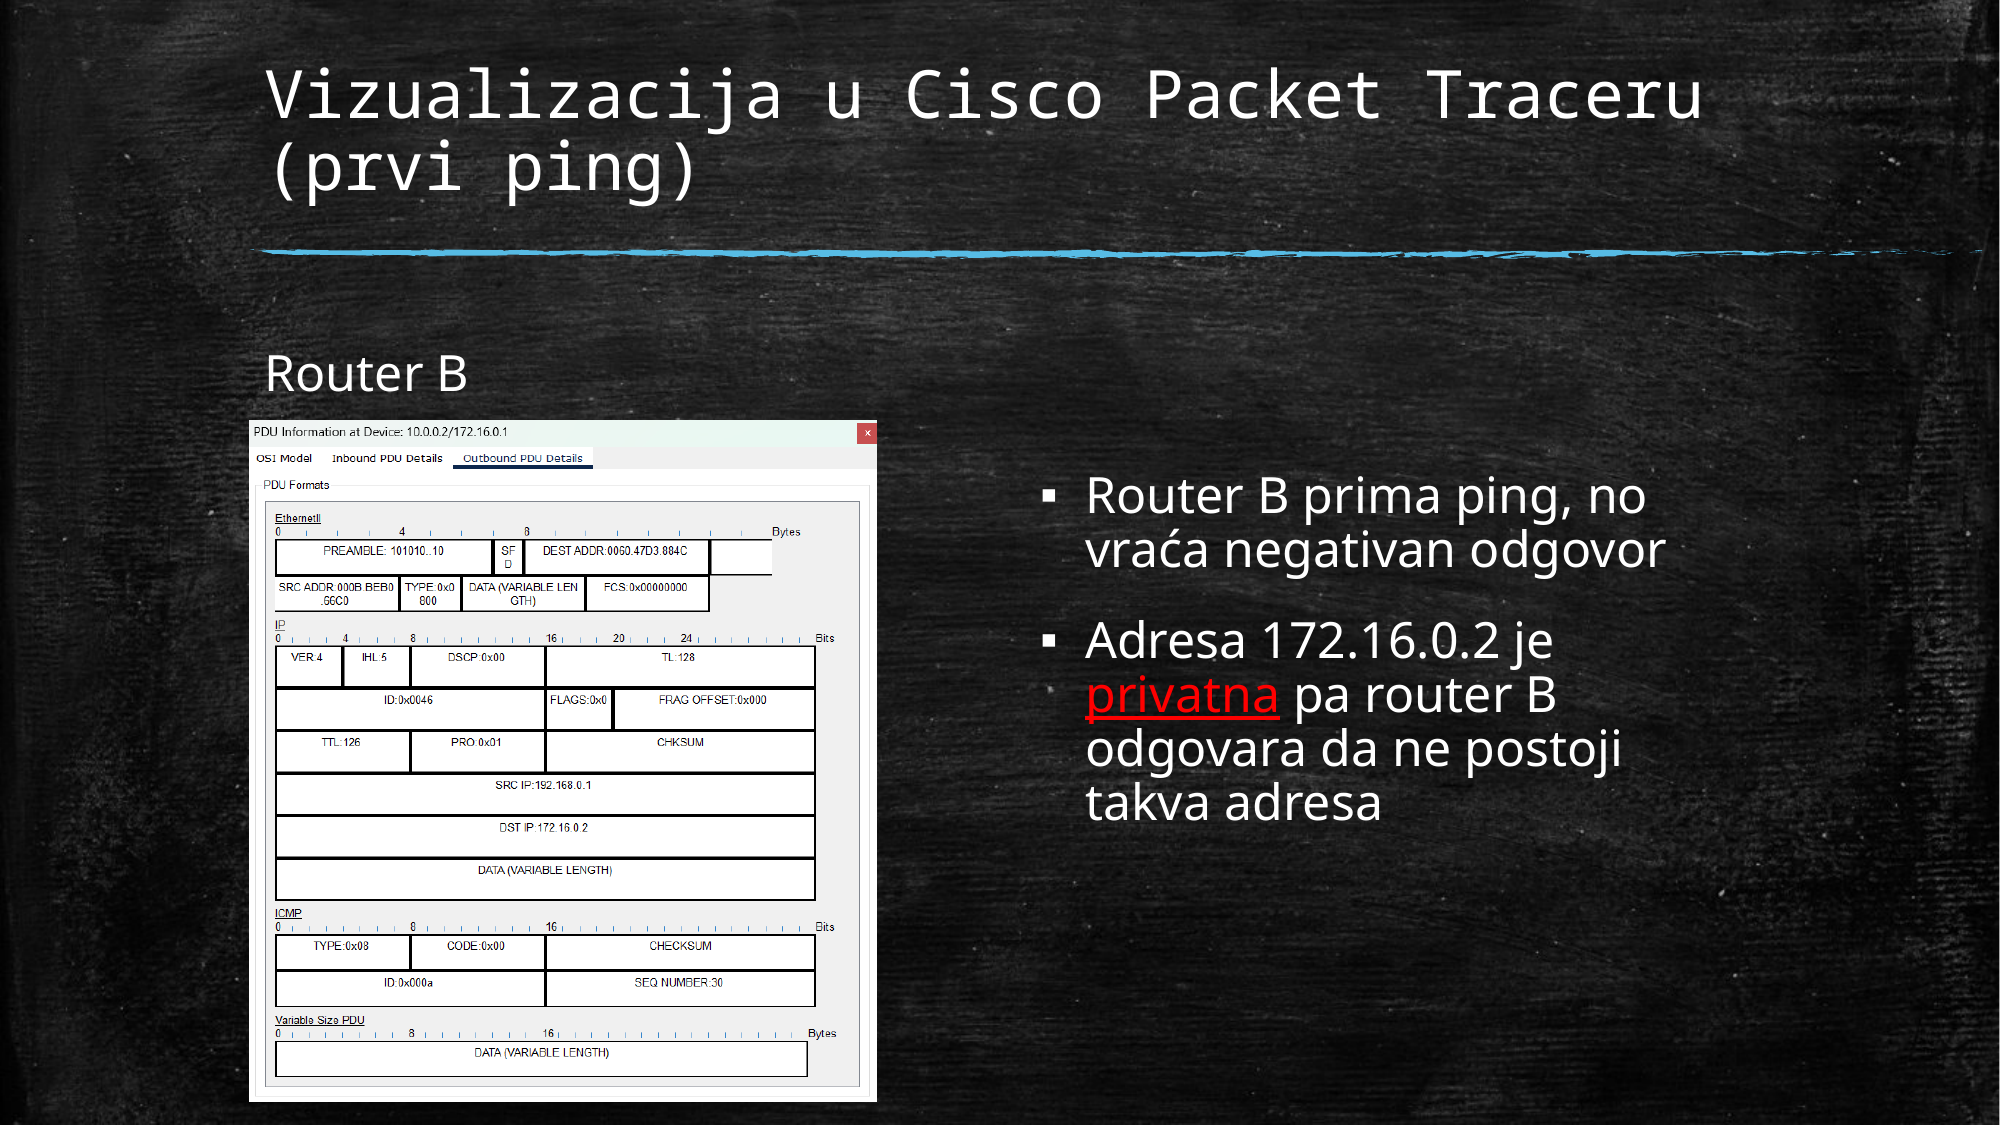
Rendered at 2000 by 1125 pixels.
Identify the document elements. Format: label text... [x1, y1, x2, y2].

list Router B [249, 312, 975, 438]
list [249, 420, 877, 1102]
list Router B prima ping, no vraća negativan odgovor Adresa 172.16.0.2 je privatna pa router B odgovara da ne postoji takva adresa [1025, 462, 1750, 1013]
title Vizualizacija u Cisco Packet Traceru (prvi ping) [249, 45, 1750, 213]
